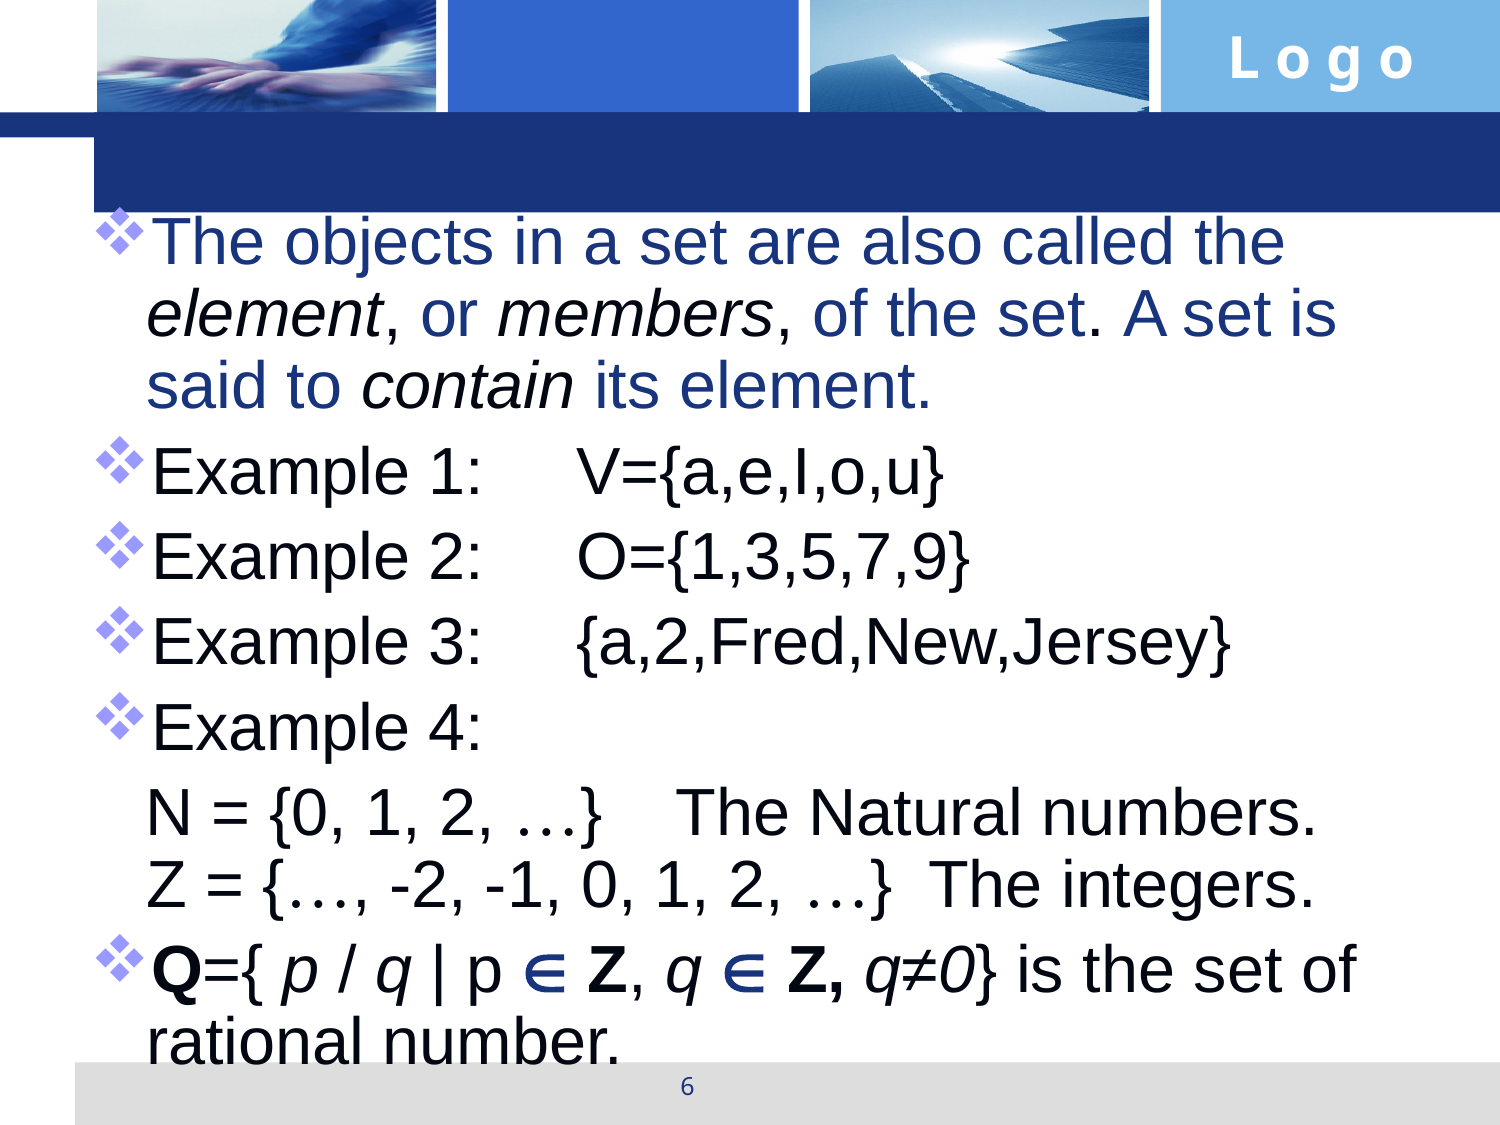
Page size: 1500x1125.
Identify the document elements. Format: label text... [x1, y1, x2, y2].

picture [97, 0, 437, 112]
picture [810, 0, 1150, 112]
list The objects in a set are also called the element, or members, of the set. A set is said to contain its element. Example 1: V={a,e,I,o,u} Example 2: O={1,3,5,7,9} Example 3: {a,2,Fred,New,Jersey} Example 4: N = {0, 1, 2, …} The Natural numbers. Z = {…, -2, -1, 0, 1, 2, …} The integers. Q={ p / q | p  Z, q  Z, q≠0} is the set of rational number. [75, 200, 1463, 1125]
